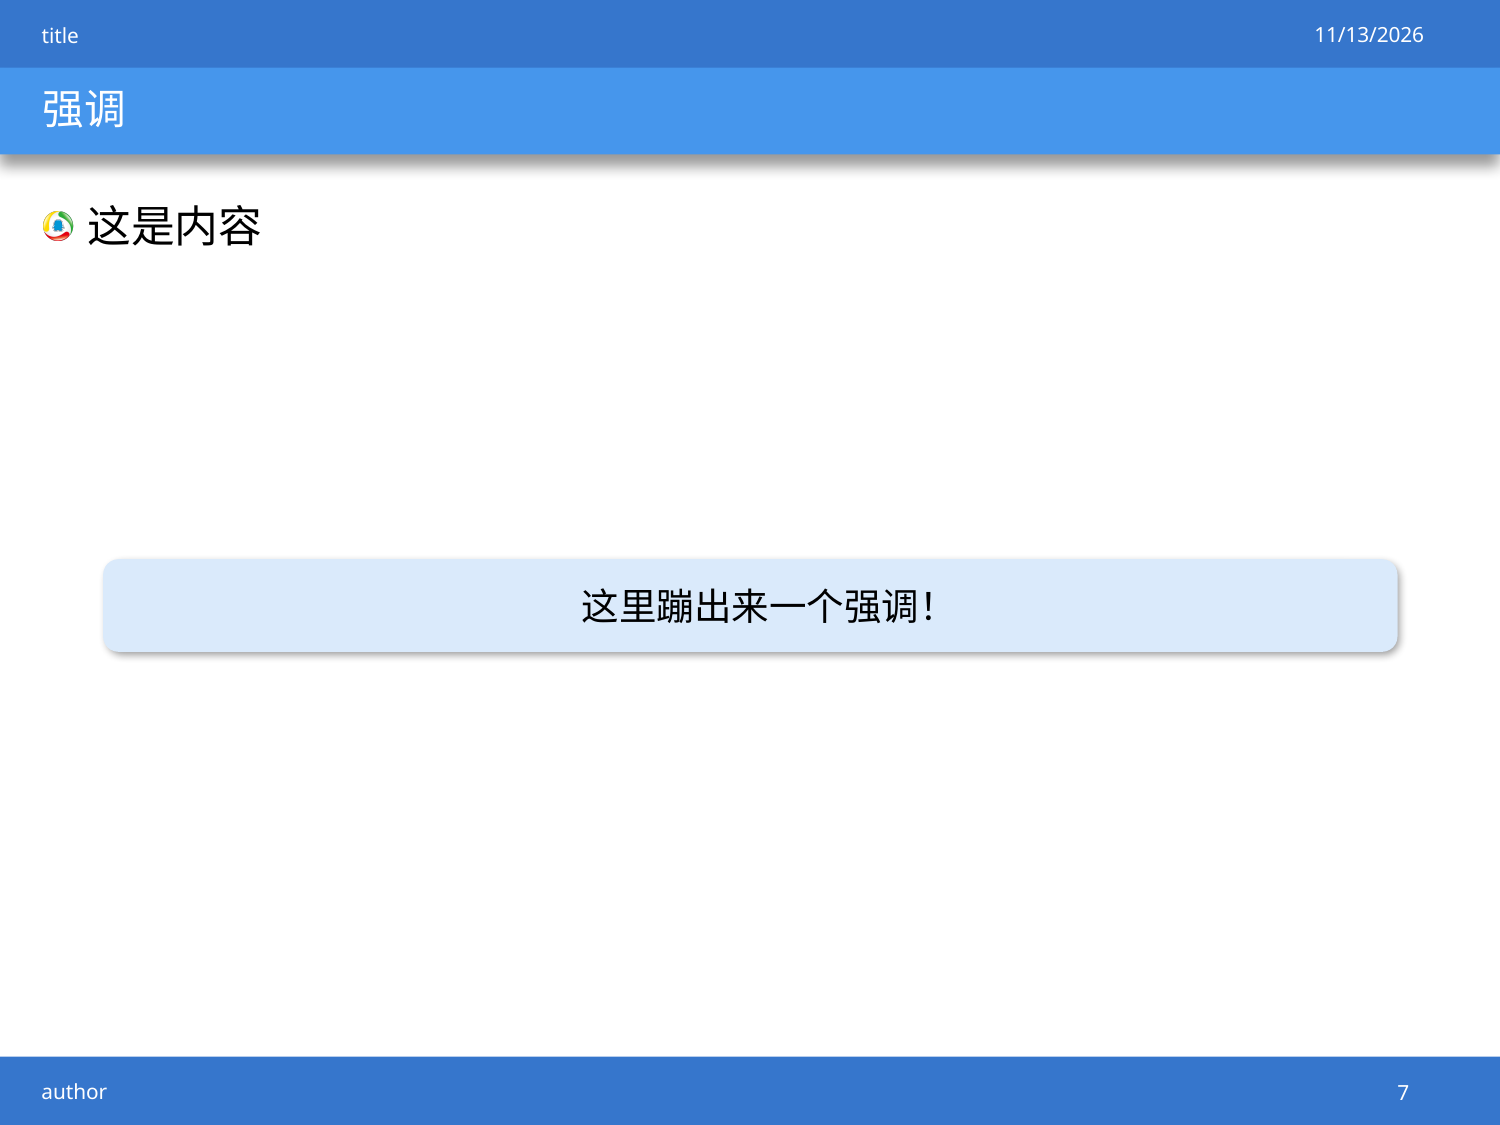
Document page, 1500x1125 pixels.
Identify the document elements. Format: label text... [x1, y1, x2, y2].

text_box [103, 559, 1398, 652]
list 这是内容 [27, 197, 1469, 1014]
title 强调 [27, 41, 1322, 181]
picture [42, 210, 74, 242]
